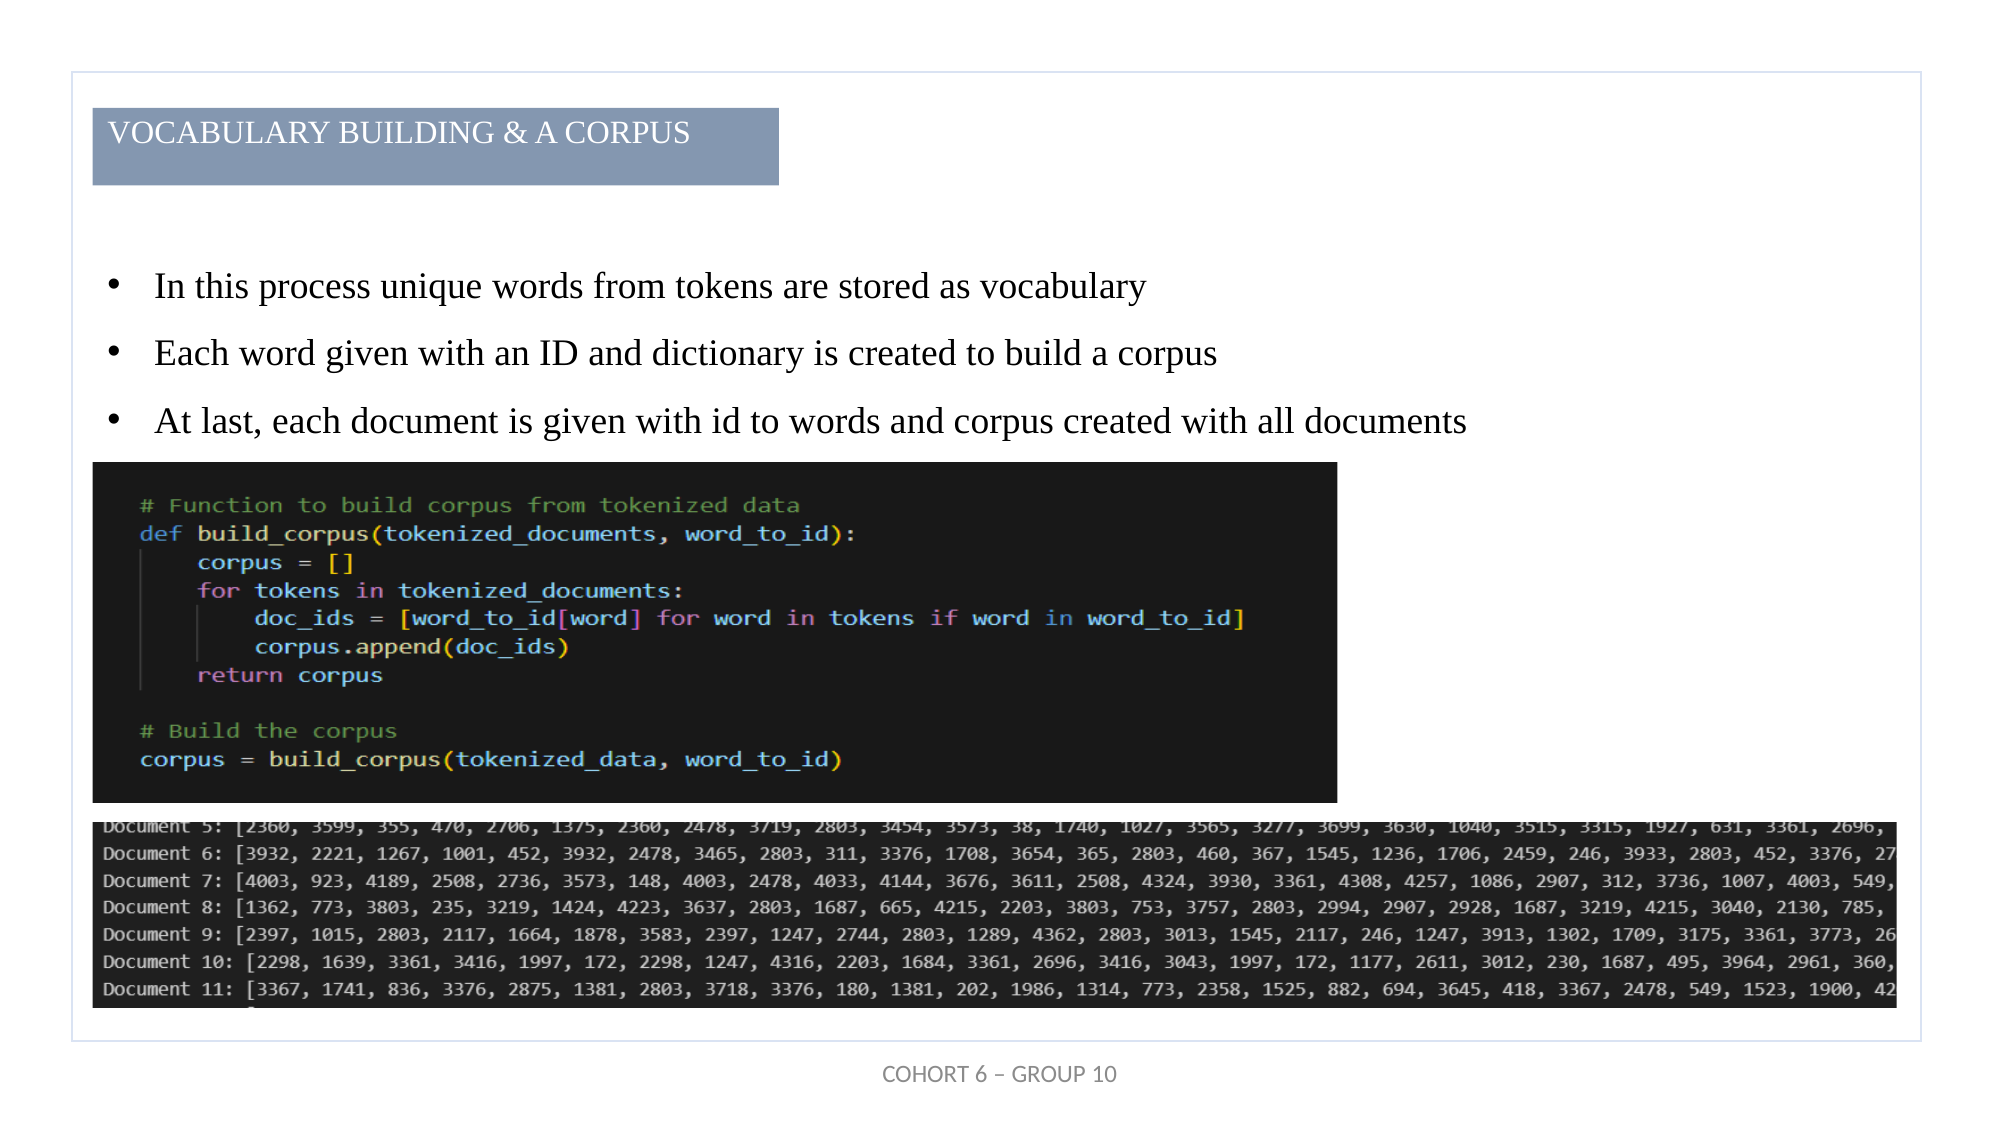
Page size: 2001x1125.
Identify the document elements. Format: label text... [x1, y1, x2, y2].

text_box In this process unique words from tokens are stored as vocabulary Each word given with an ID and dictionary is created to build a corpus At last, each document is given with id to words and corpus created with all documents [92, 230, 1897, 448]
text_box [71, 71, 1922, 1042]
picture [92, 822, 1897, 1008]
footer COHORT 6 – GROUP 10 [662, 1042, 1338, 1103]
picture [92, 462, 1338, 803]
